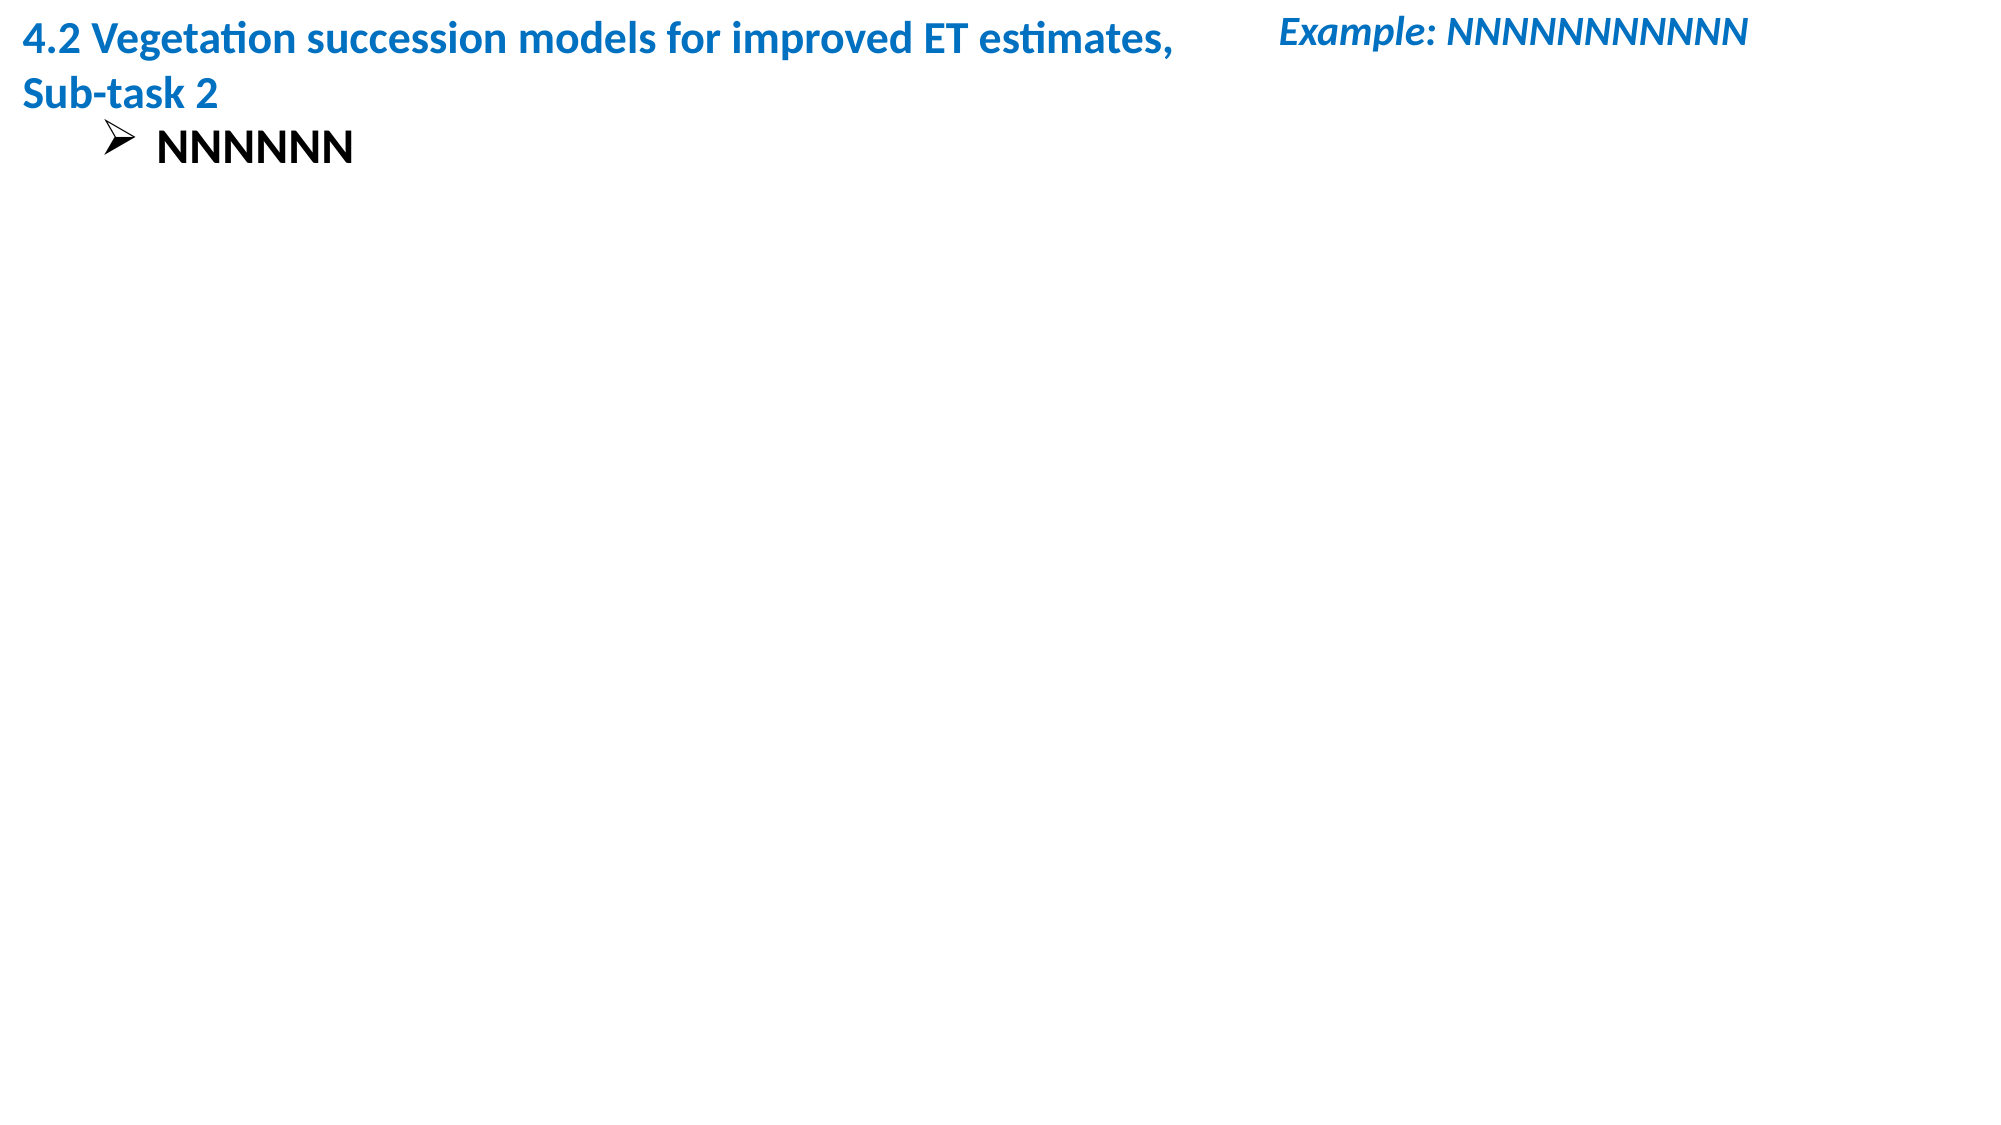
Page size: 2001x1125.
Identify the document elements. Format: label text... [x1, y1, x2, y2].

text_box Example: NNNNNNNNNNN [1263, 0, 2000, 61]
text_box NNNNNN [85, 126, 1032, 301]
text_box 4.2 Vegetation succession models for improved ET estimates, Sub-task 2 [7, 0, 1190, 126]
